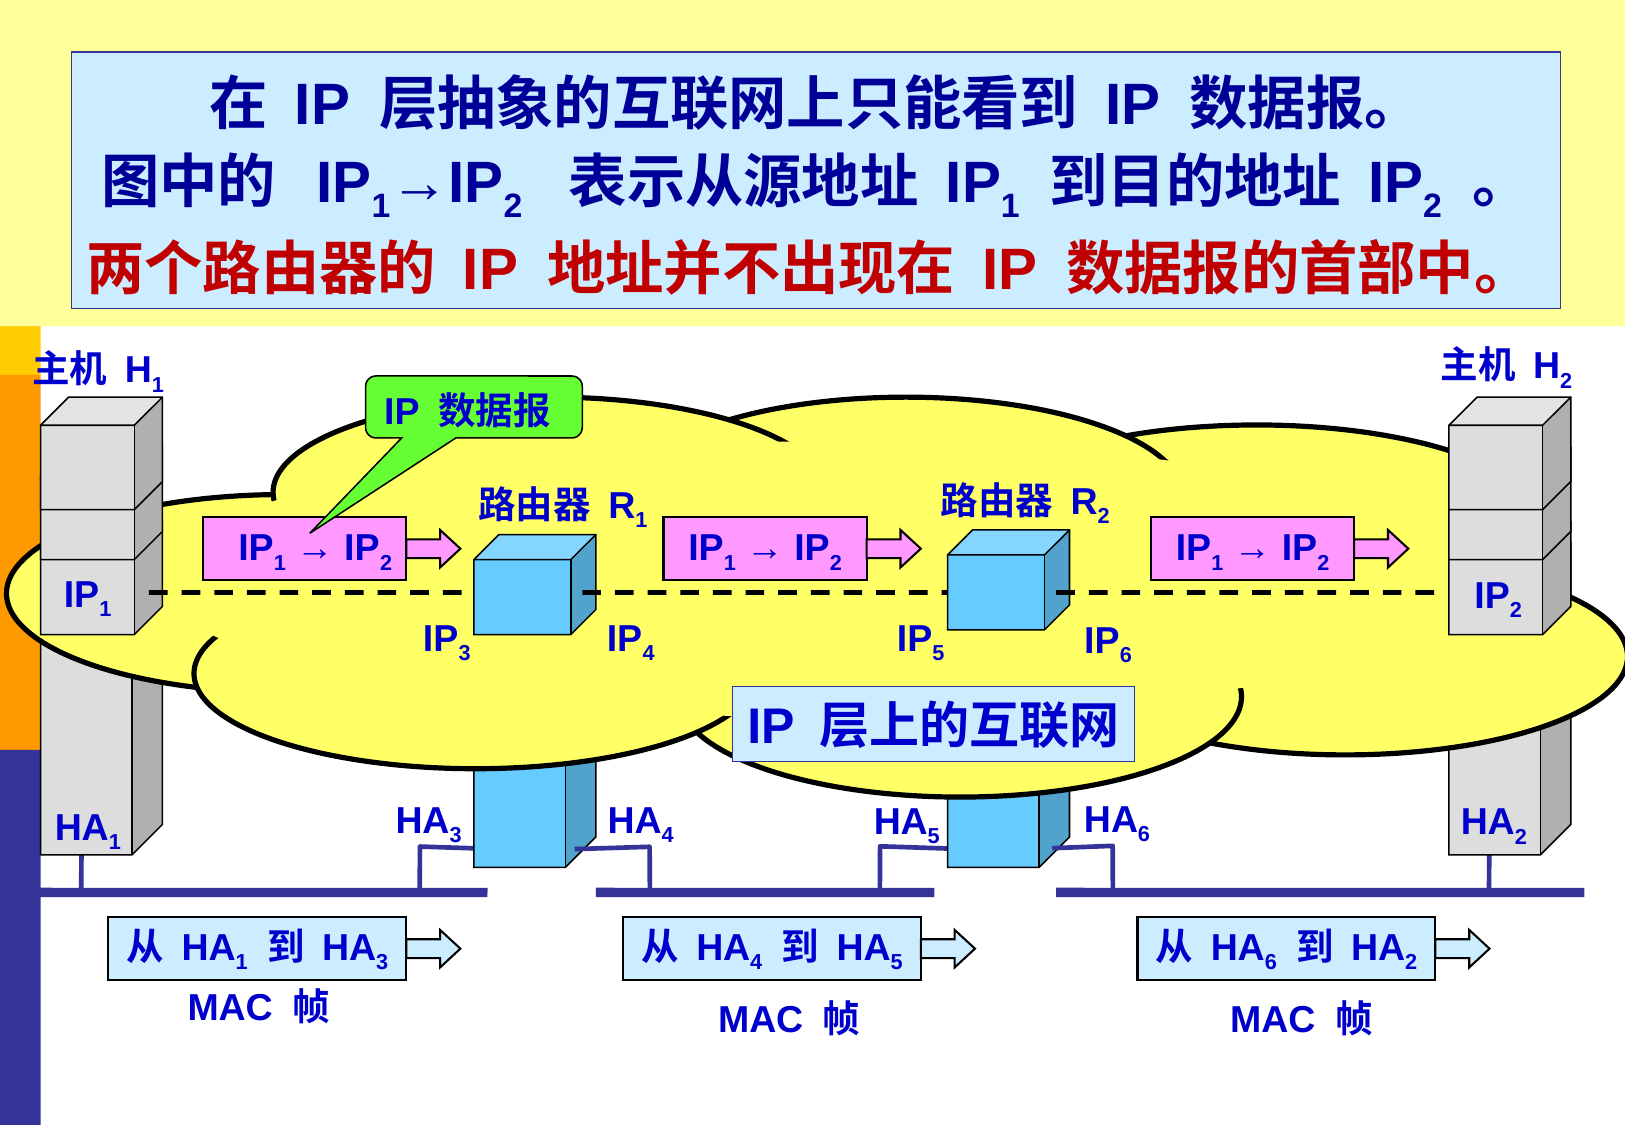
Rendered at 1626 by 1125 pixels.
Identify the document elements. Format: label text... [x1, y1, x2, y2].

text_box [202, 517, 1409, 581]
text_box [365, 375, 583, 441]
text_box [6, 333, 1625, 1048]
text_box [0, 0, 1625, 327]
text_box 在 IP 层抽象的互联网上只能看到 IP 数据报。 图中的 IP1→IP2 表示从源地址 IP1 到目的地址 IP2 。 两个路由器的 IP 地址并不出现在 IP 数据报的首部中。 [71, 52, 1561, 309]
